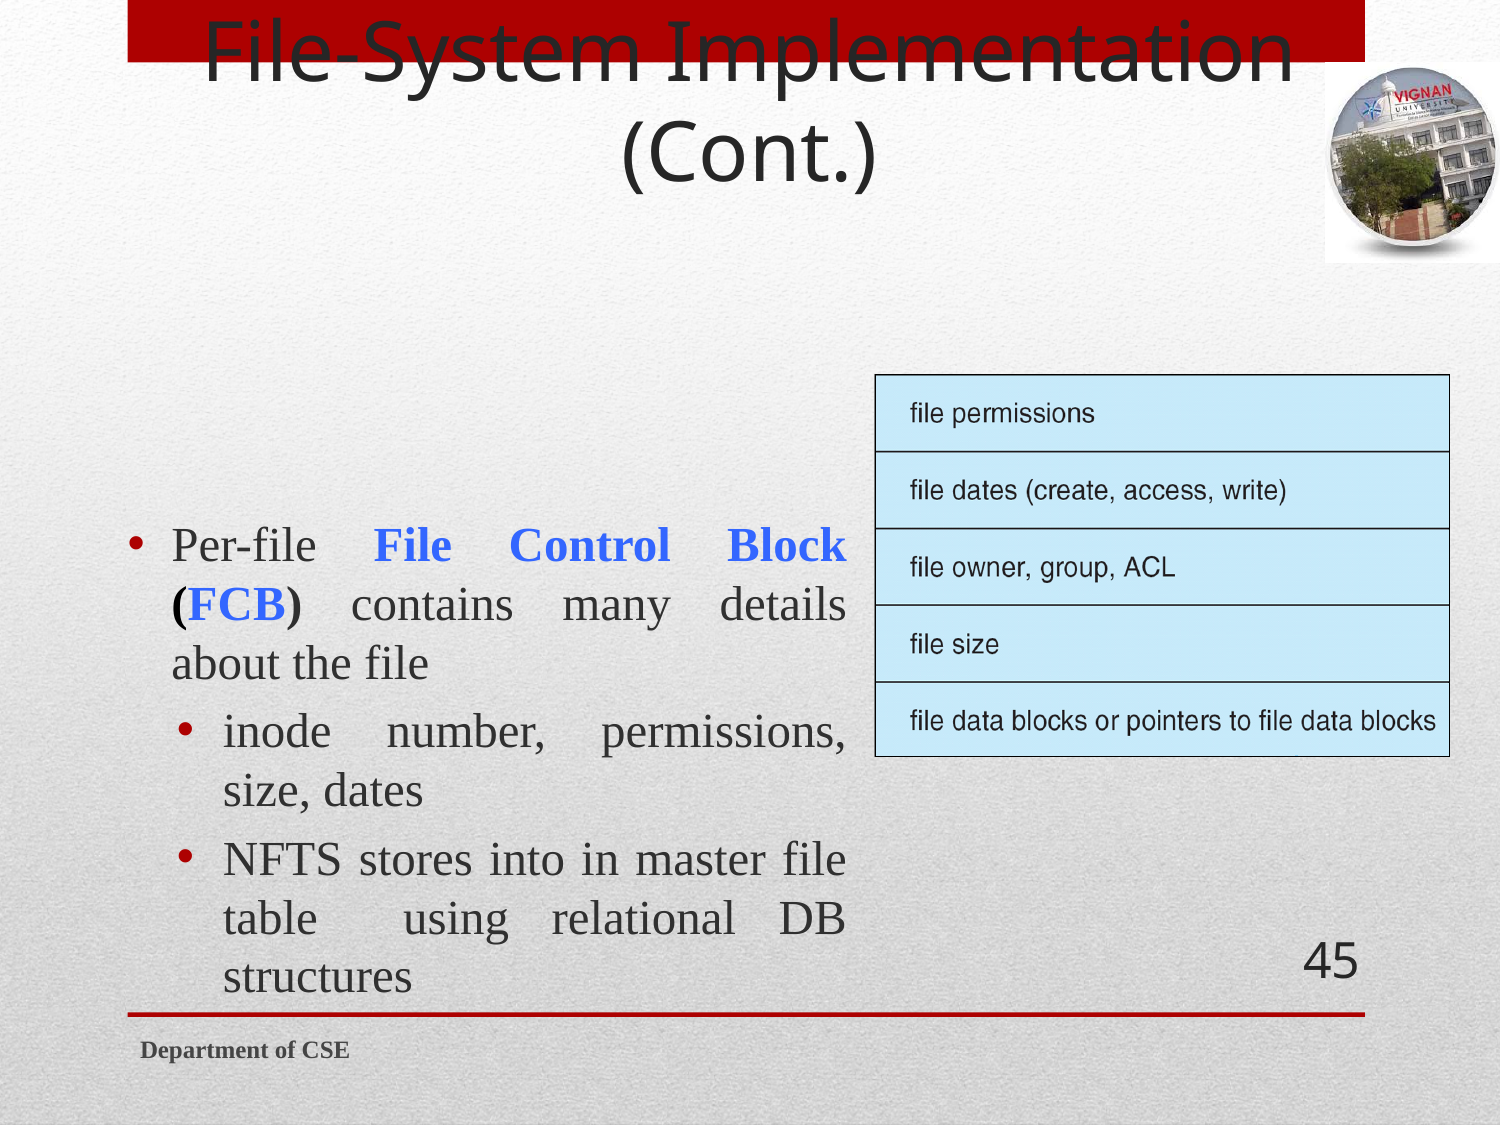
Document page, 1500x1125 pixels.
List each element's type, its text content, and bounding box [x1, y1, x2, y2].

picture [1324, 61, 1500, 264]
footer Department of CSE [125, 1018, 925, 1079]
picture [873, 374, 1451, 757]
title File-System Implementation (Cont.) [112, 87, 1319, 207]
slide_number 45 [1250, 933, 1375, 993]
list Per-file File Control Block (FCB) contains many details about the file inode number, permissions, size, dates NFTS stores into in master file table using relational DB structures [112, 275, 863, 1013]
